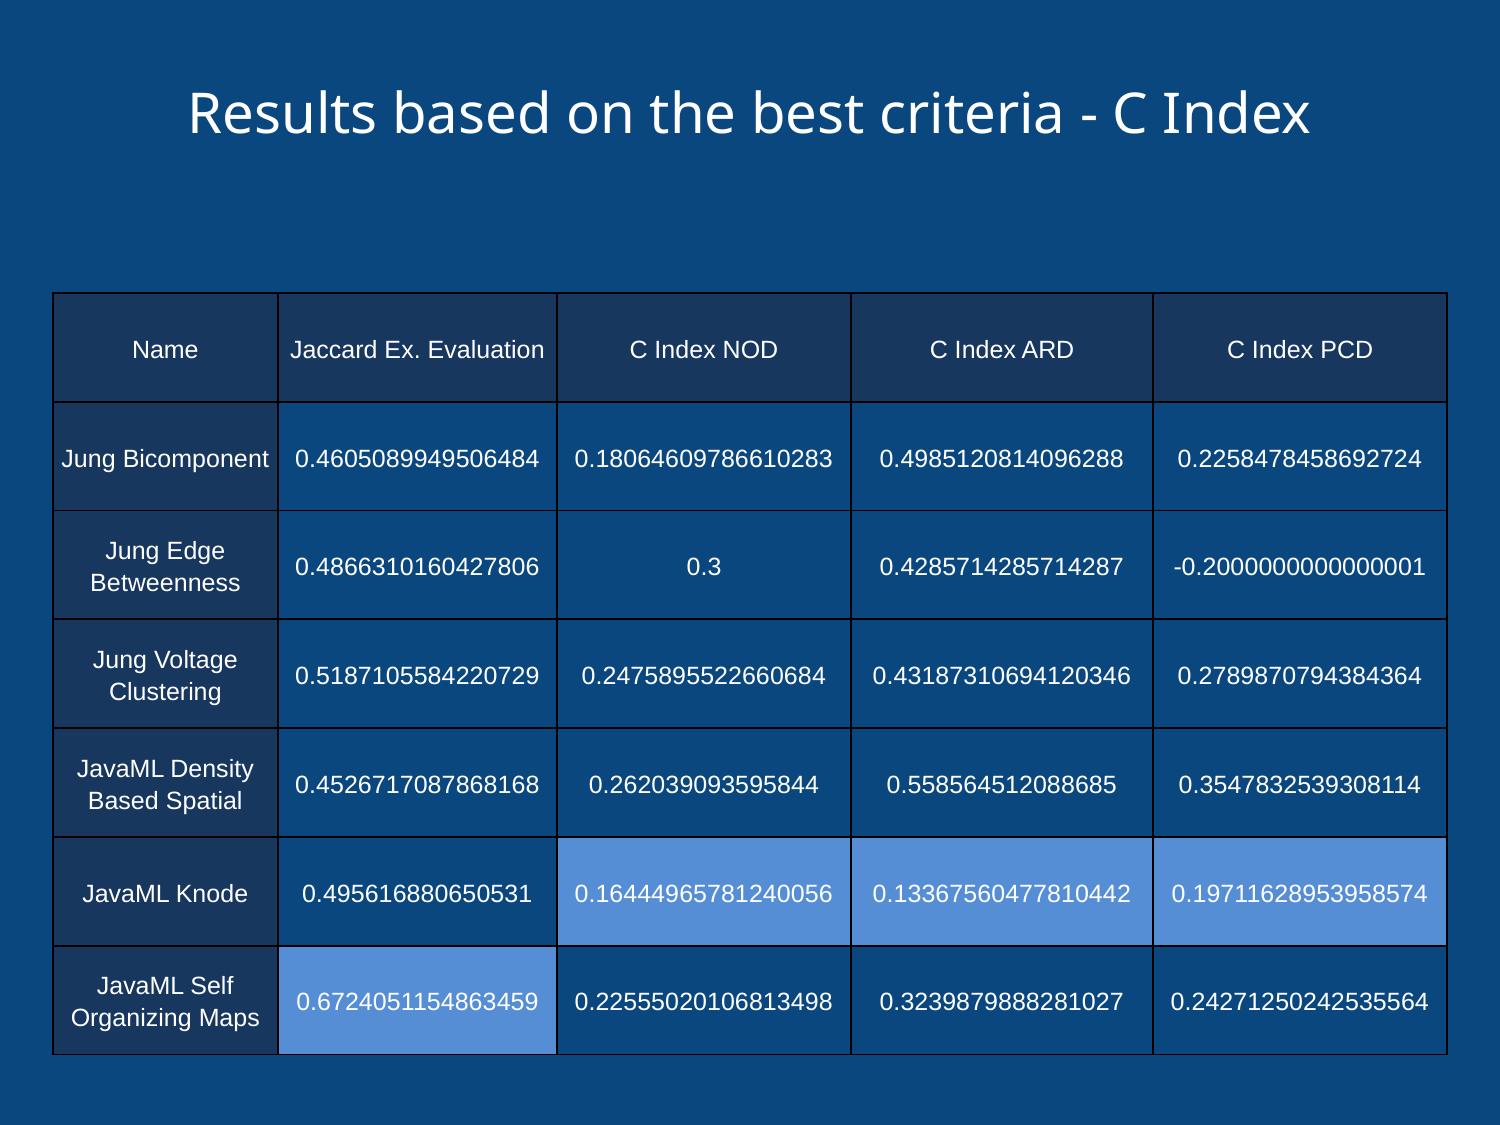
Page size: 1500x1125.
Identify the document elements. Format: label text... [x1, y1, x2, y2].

table_cell JavaML Density Based Spatial [54, 729, 277, 836]
table_cell 0.2258478458692724 [1154, 403, 1446, 510]
table_cell 0.4285714285714287 [852, 511, 1152, 618]
table_cell 0.558564512088685 [852, 729, 1152, 836]
table_cell 0.2789870794384364 [1154, 620, 1446, 727]
table_cell Jung Edge Betweenness [54, 511, 277, 618]
table_cell JavaML Self Organizing Maps [54, 947, 277, 1054]
table_cell 0.4985120814096288 [852, 403, 1152, 510]
table_cell 0.19711628953958574 [1154, 838, 1446, 945]
table_cell 0.495616880650531 [279, 838, 556, 945]
text_box Results based on the best criteria - C Index [167, 70, 1333, 153]
table_cell 0.24271250242535564 [1154, 947, 1446, 1054]
table_header Name [54, 294, 277, 401]
table_cell 0.3547832539308114 [1154, 729, 1446, 836]
table_cell 0.6724051154863459 [279, 947, 556, 1054]
table_cell 0.5187105584220729 [279, 620, 556, 727]
table_cell 0.3 [558, 511, 850, 618]
table_cell 0.4526717087868168 [279, 729, 556, 836]
table_cell 0.4605089949506484 [279, 403, 556, 510]
table_cell 0.4866310160427806 [279, 511, 556, 618]
table_cell Jung Bicomponent [54, 403, 277, 510]
table_cell Jung Voltage Clustering [54, 620, 277, 727]
table_cell 0.13367560477810442 [852, 838, 1152, 945]
table_header Jaccard Ex. Evaluation [279, 294, 556, 401]
table_header C Index PCD [1154, 294, 1446, 401]
table_cell -0.2000000000000001 [1154, 511, 1446, 618]
table_cell 0.262039093595844 [558, 729, 850, 836]
table_cell JavaML Knode [54, 838, 277, 945]
table_cell 0.43187310694120346 [852, 620, 1152, 727]
table_header C Index NOD [558, 294, 850, 401]
table_header C Index ARD [852, 294, 1152, 401]
table_cell 0.3239879888281027 [852, 947, 1152, 1054]
table_cell 0.16444965781240056 [558, 838, 850, 945]
table_cell 0.22555020106813498 [558, 947, 850, 1054]
table_cell 0.18064609786610283 [558, 403, 850, 510]
table_cell 0.2475895522660684 [558, 620, 850, 727]
